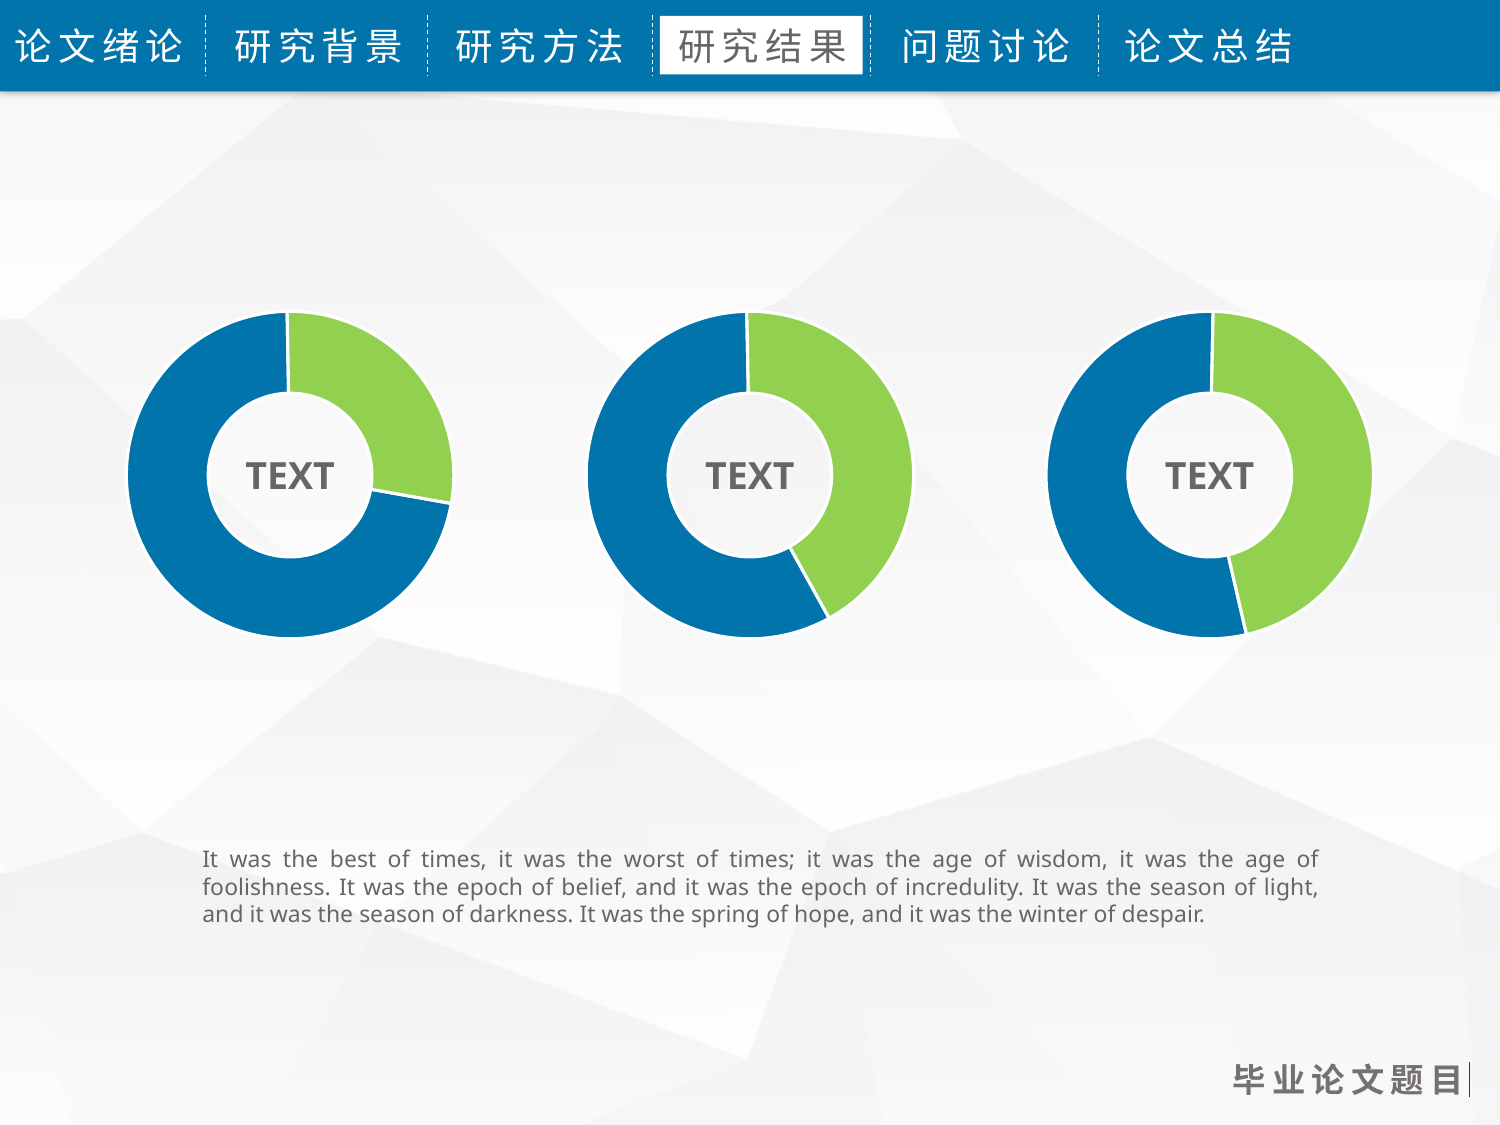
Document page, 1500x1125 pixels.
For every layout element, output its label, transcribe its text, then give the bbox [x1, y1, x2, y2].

chart [34, 304, 1466, 646]
text_box [0, 0, 1500, 92]
text_box 研究背景 [214, 15, 423, 76]
text_box 研究结果 [871, 15, 876, 76]
text_box It was the best of times, it was the worst of times; it was the age of wisdom, it was the age of foolishness. It was the epoch of belief, and it was the epoch of incredulity. It was the season of light, and it was the season of darkness. It was the spring of hope, and it was the winter of despair. [187, 837, 1335, 935]
picture [0, 92, 1500, 1125]
text_box 研究结果 [663, 15, 870, 76]
text_box 研究方法 [440, 15, 652, 76]
text_box 问题讨论 [886, 15, 1098, 76]
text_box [1212, 1051, 1484, 1108]
text_box [659, 15, 663, 75]
text_box 论文总结 [1109, 15, 1322, 76]
text_box 论文绪论 [0, 15, 211, 76]
